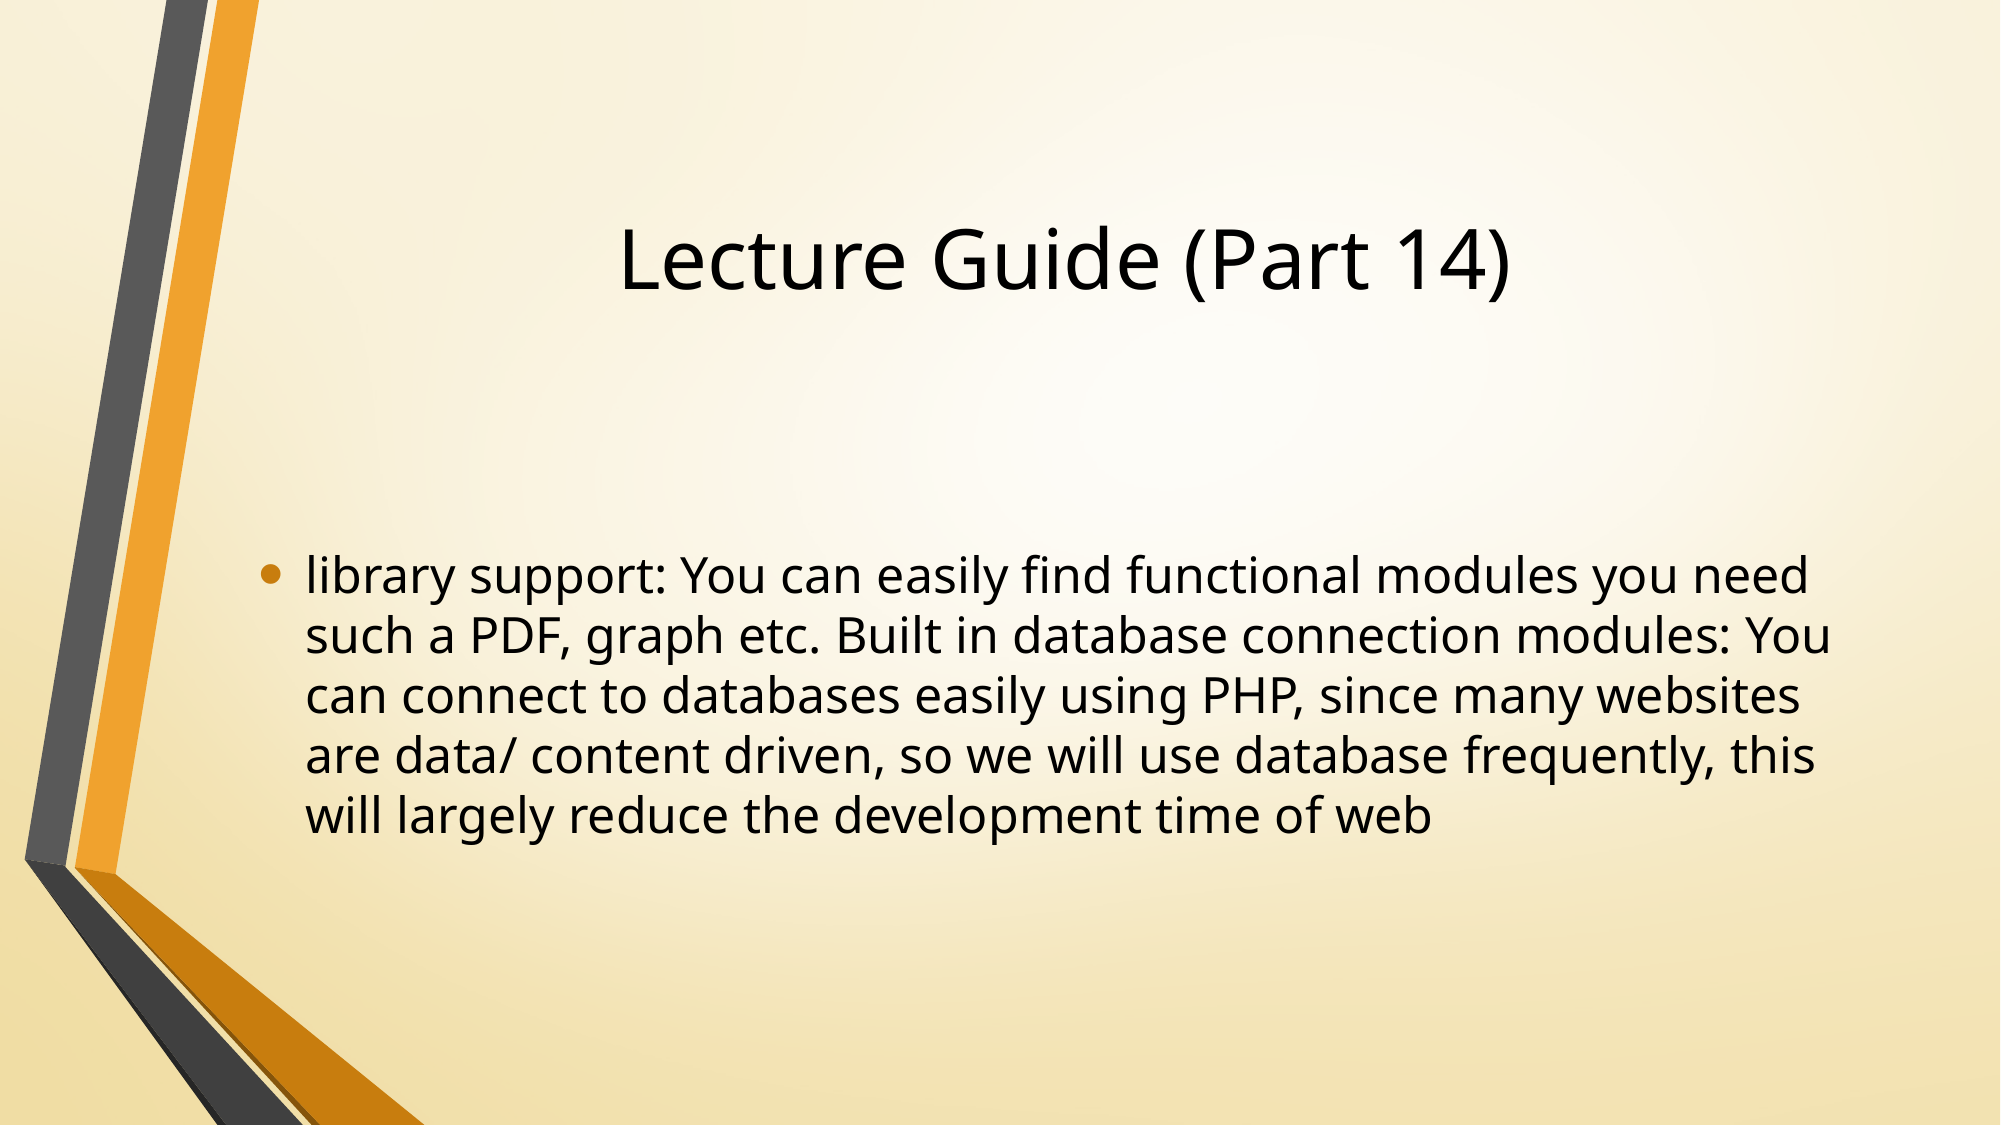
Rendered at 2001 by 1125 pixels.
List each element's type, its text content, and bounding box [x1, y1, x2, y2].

title Lecture Guide (Part 14) [243, 112, 1887, 400]
list library support: You can easily find functional modules you need such a PDF, graph etc. Built in database connection modules: You can connect to databases easily using PHP, since many websites are data/ content driven, so we will use database frequently, this will largely reduce the development time of web [243, 437, 1887, 950]
